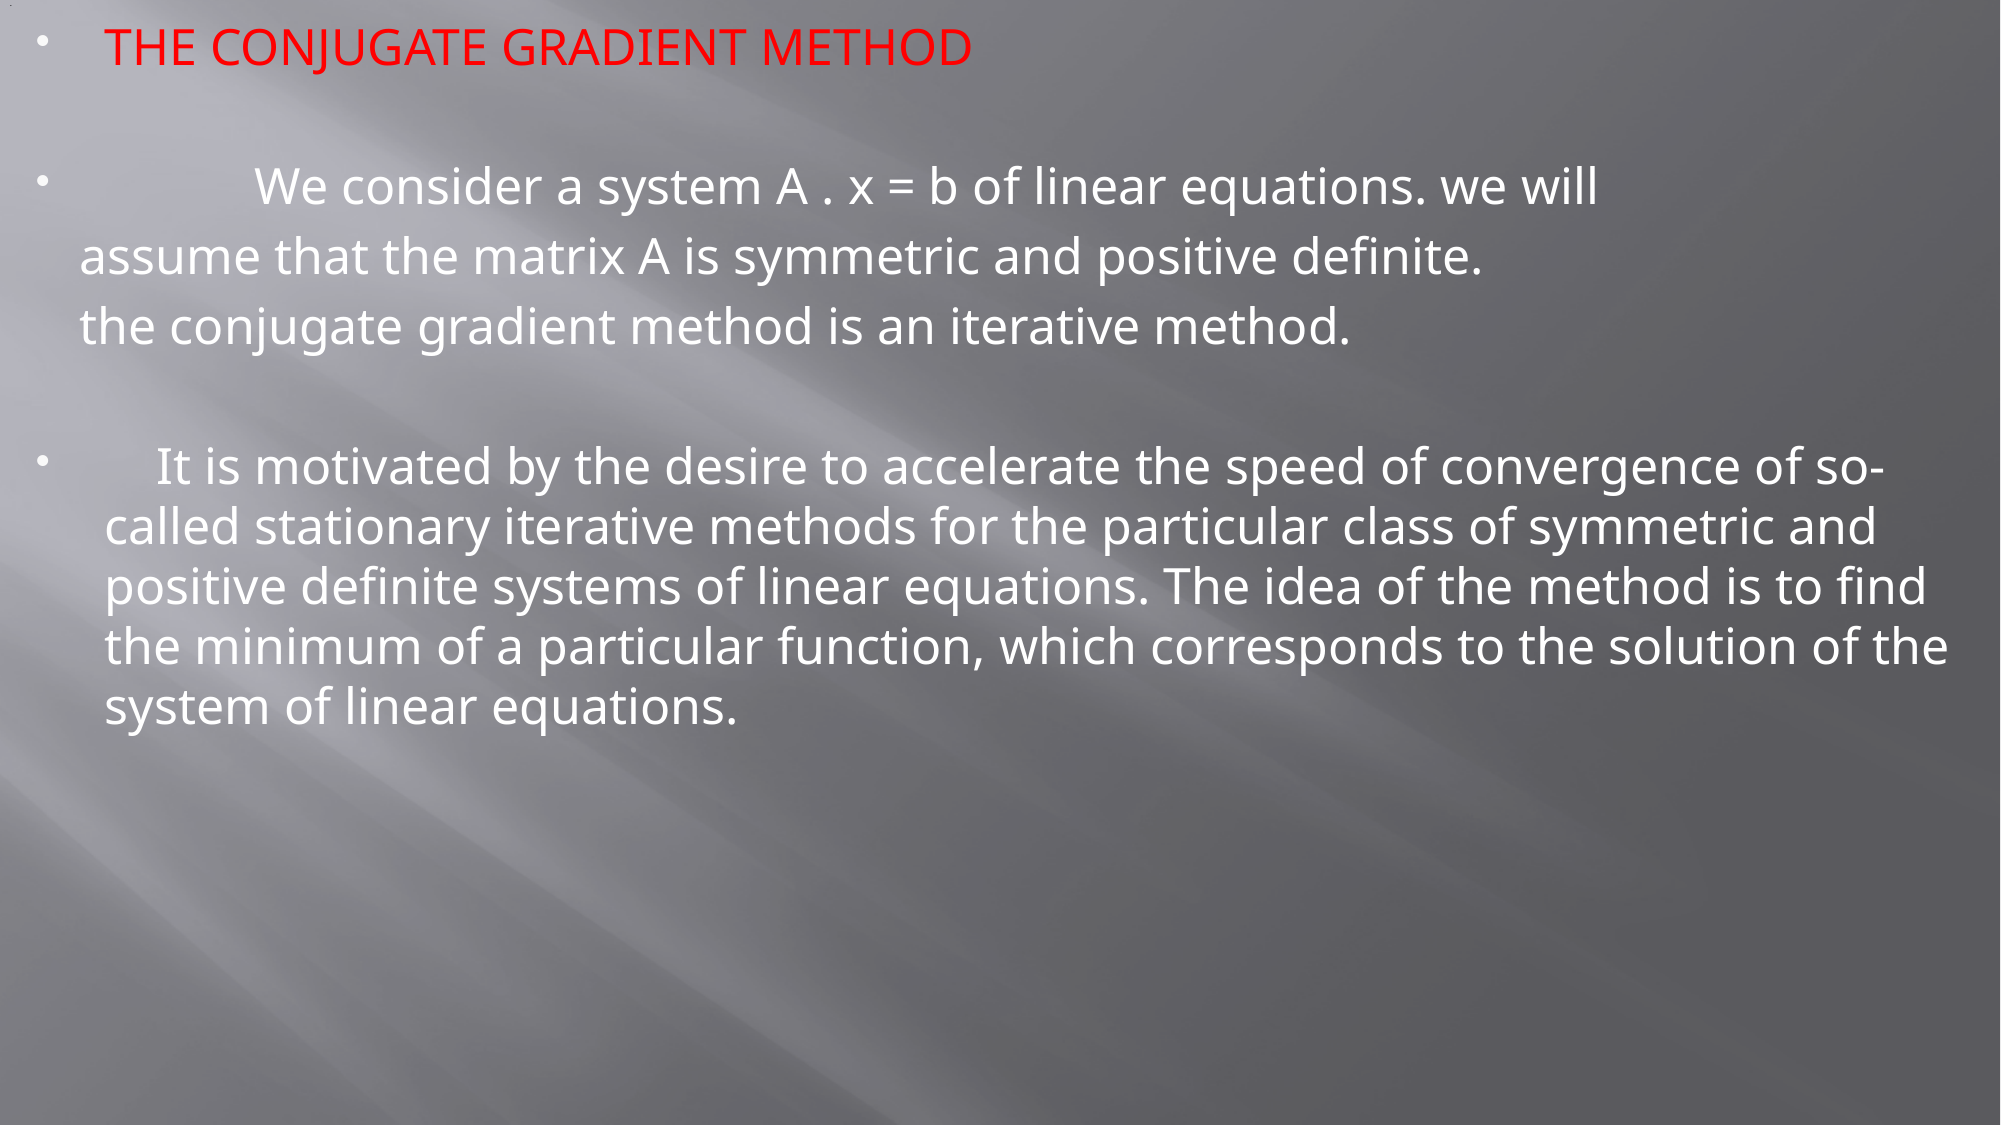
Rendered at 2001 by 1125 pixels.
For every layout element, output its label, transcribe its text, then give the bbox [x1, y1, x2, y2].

title . [0, 0, 22, 7]
list THE CONJUGATE GRADIENT METHOD We consider a system A . x = b of linear equations. we will assume that the matrix A is symmetric and positive definite. the conjugate gradient method is an iterative method. It is motivated by the desire to accelerate the speed of convergence of so-called stationary iterative methods for the particular class of symmetric and positive definite systems of linear equations. The idea of the method is to find the minimum of a particular function, which corresponds to the solution of the system of linear equations. [0, 7, 1989, 1101]
